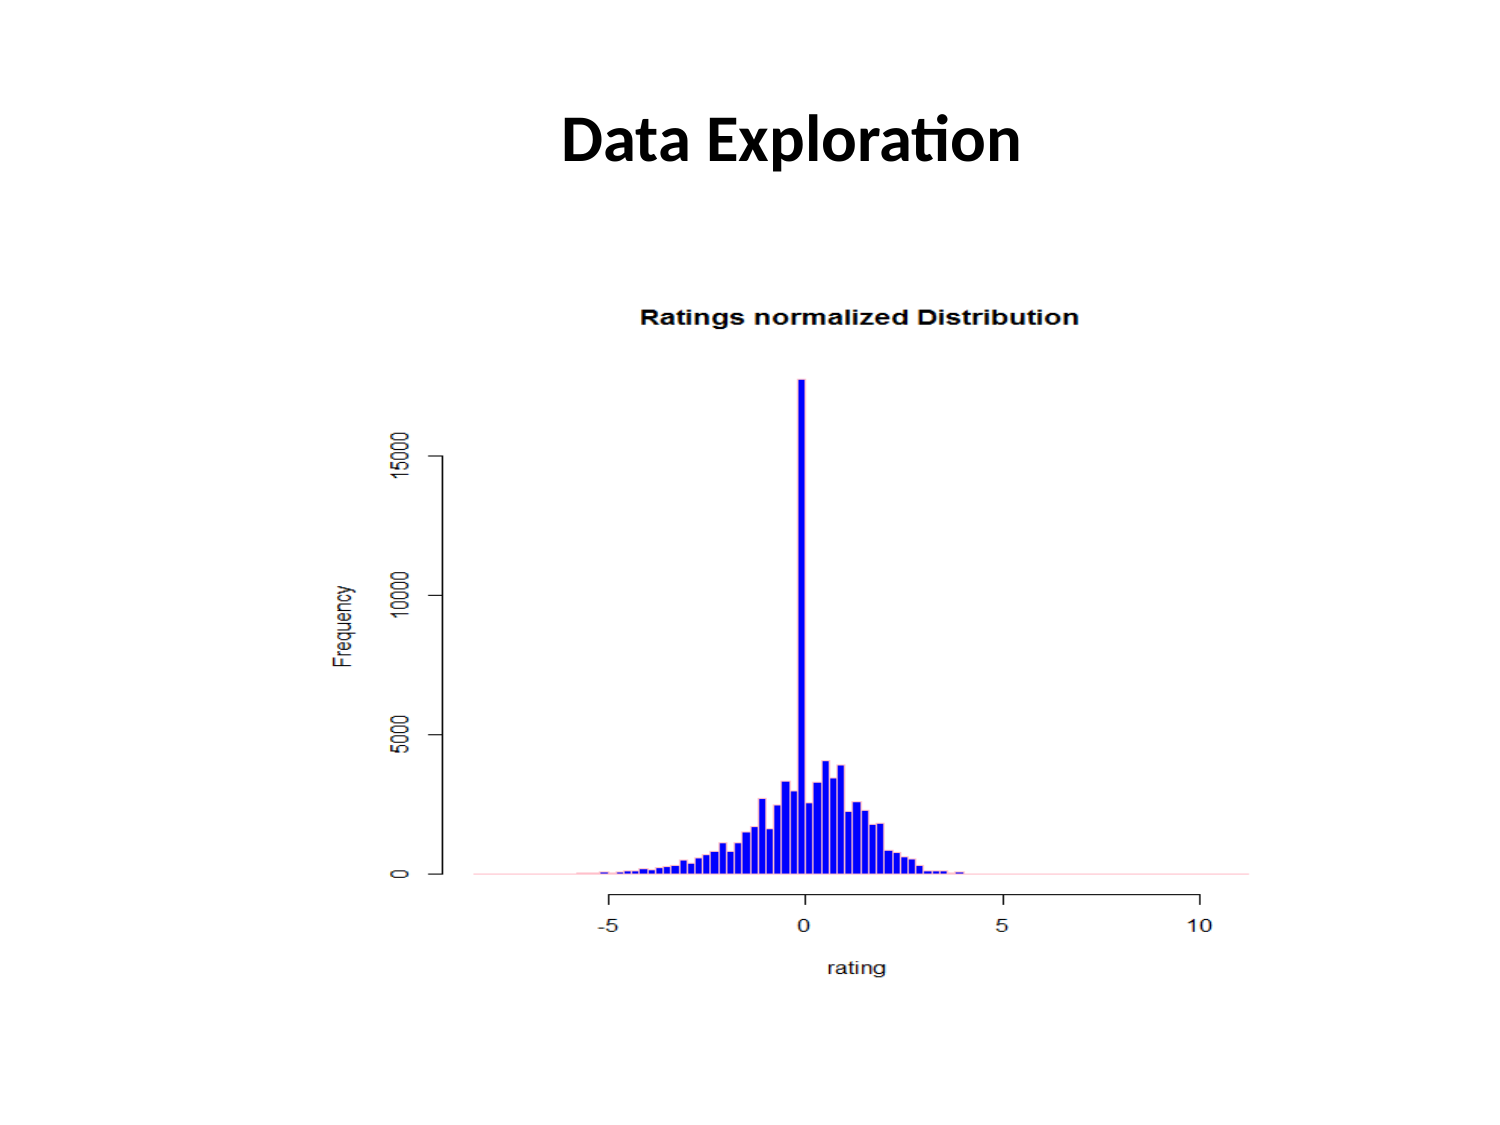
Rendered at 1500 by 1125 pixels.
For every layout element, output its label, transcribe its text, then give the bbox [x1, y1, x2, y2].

picture [324, 274, 1341, 1001]
text_box Data Exploration [474, 87, 1125, 183]
